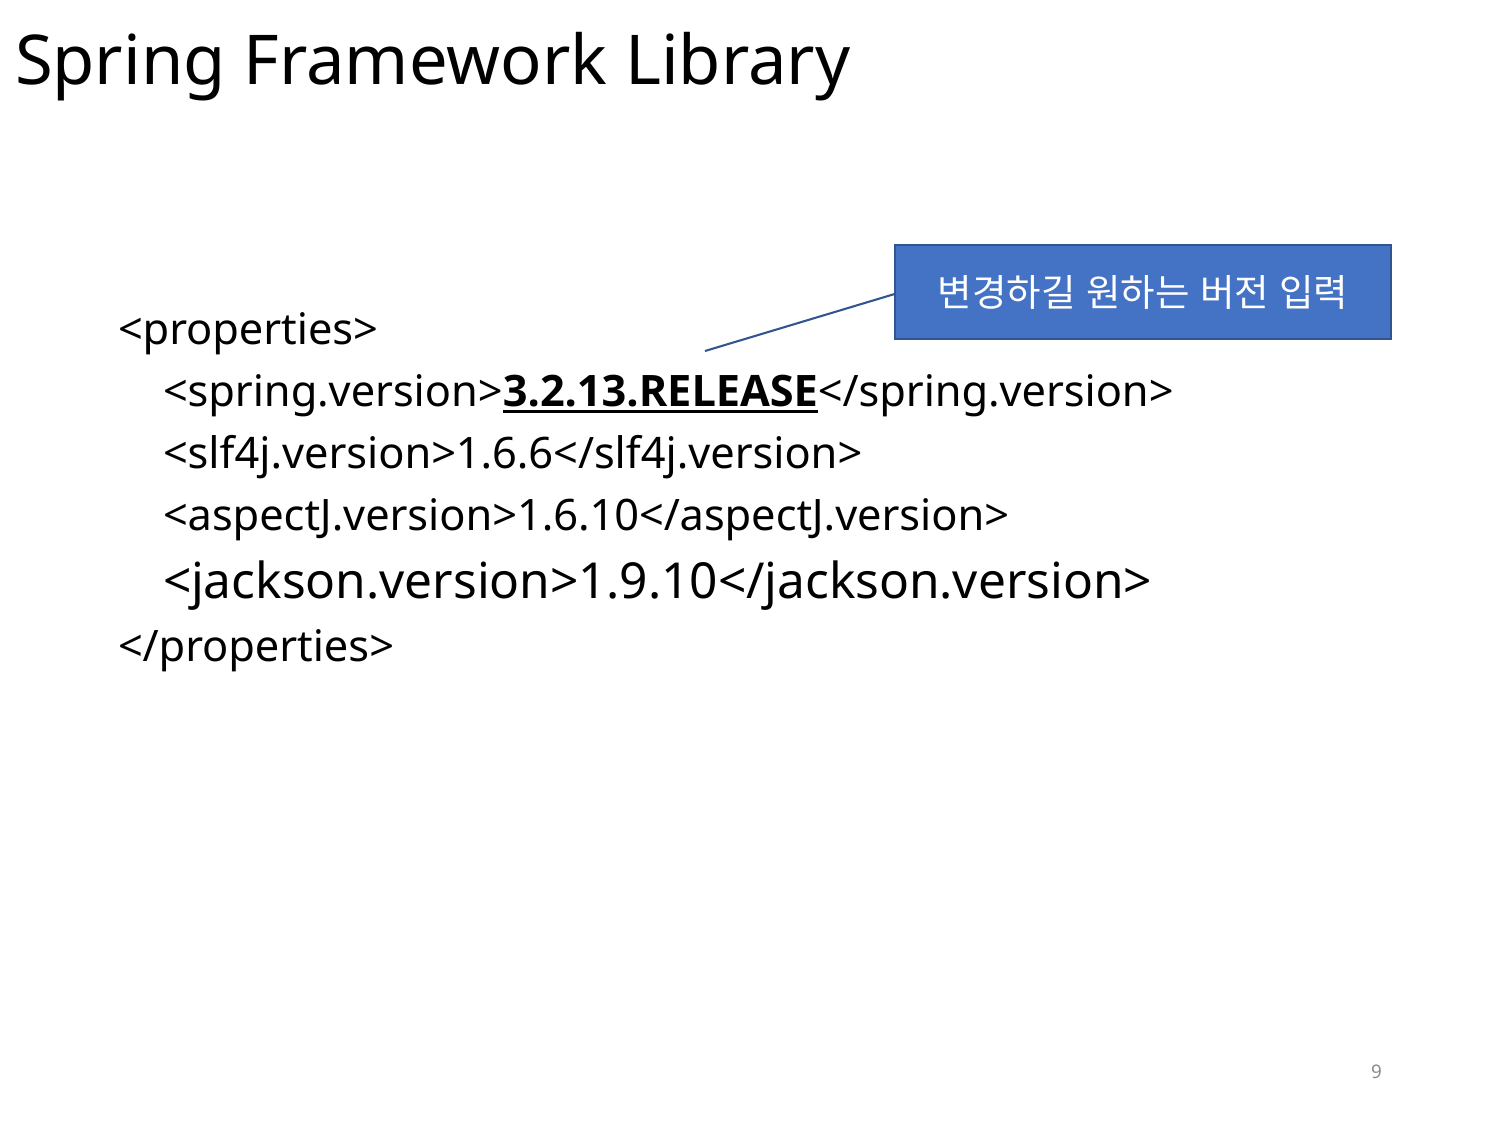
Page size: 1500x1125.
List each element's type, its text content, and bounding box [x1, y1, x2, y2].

slide_number 9 [1059, 1042, 1397, 1103]
list <properties> <spring.version>3.2.13.RELEASE</spring.version> <slf4j.version>1.6.6</slf4j.version> <aspectJ.version>1.6.10</aspectJ.version> <jackson.version>1.9.10</jackson.version> </properties> [103, 299, 1397, 681]
title Spring Framework Library [0, 0, 1294, 126]
text_box 변경하길 원하는 버전 입력 [704, 244, 1392, 353]
